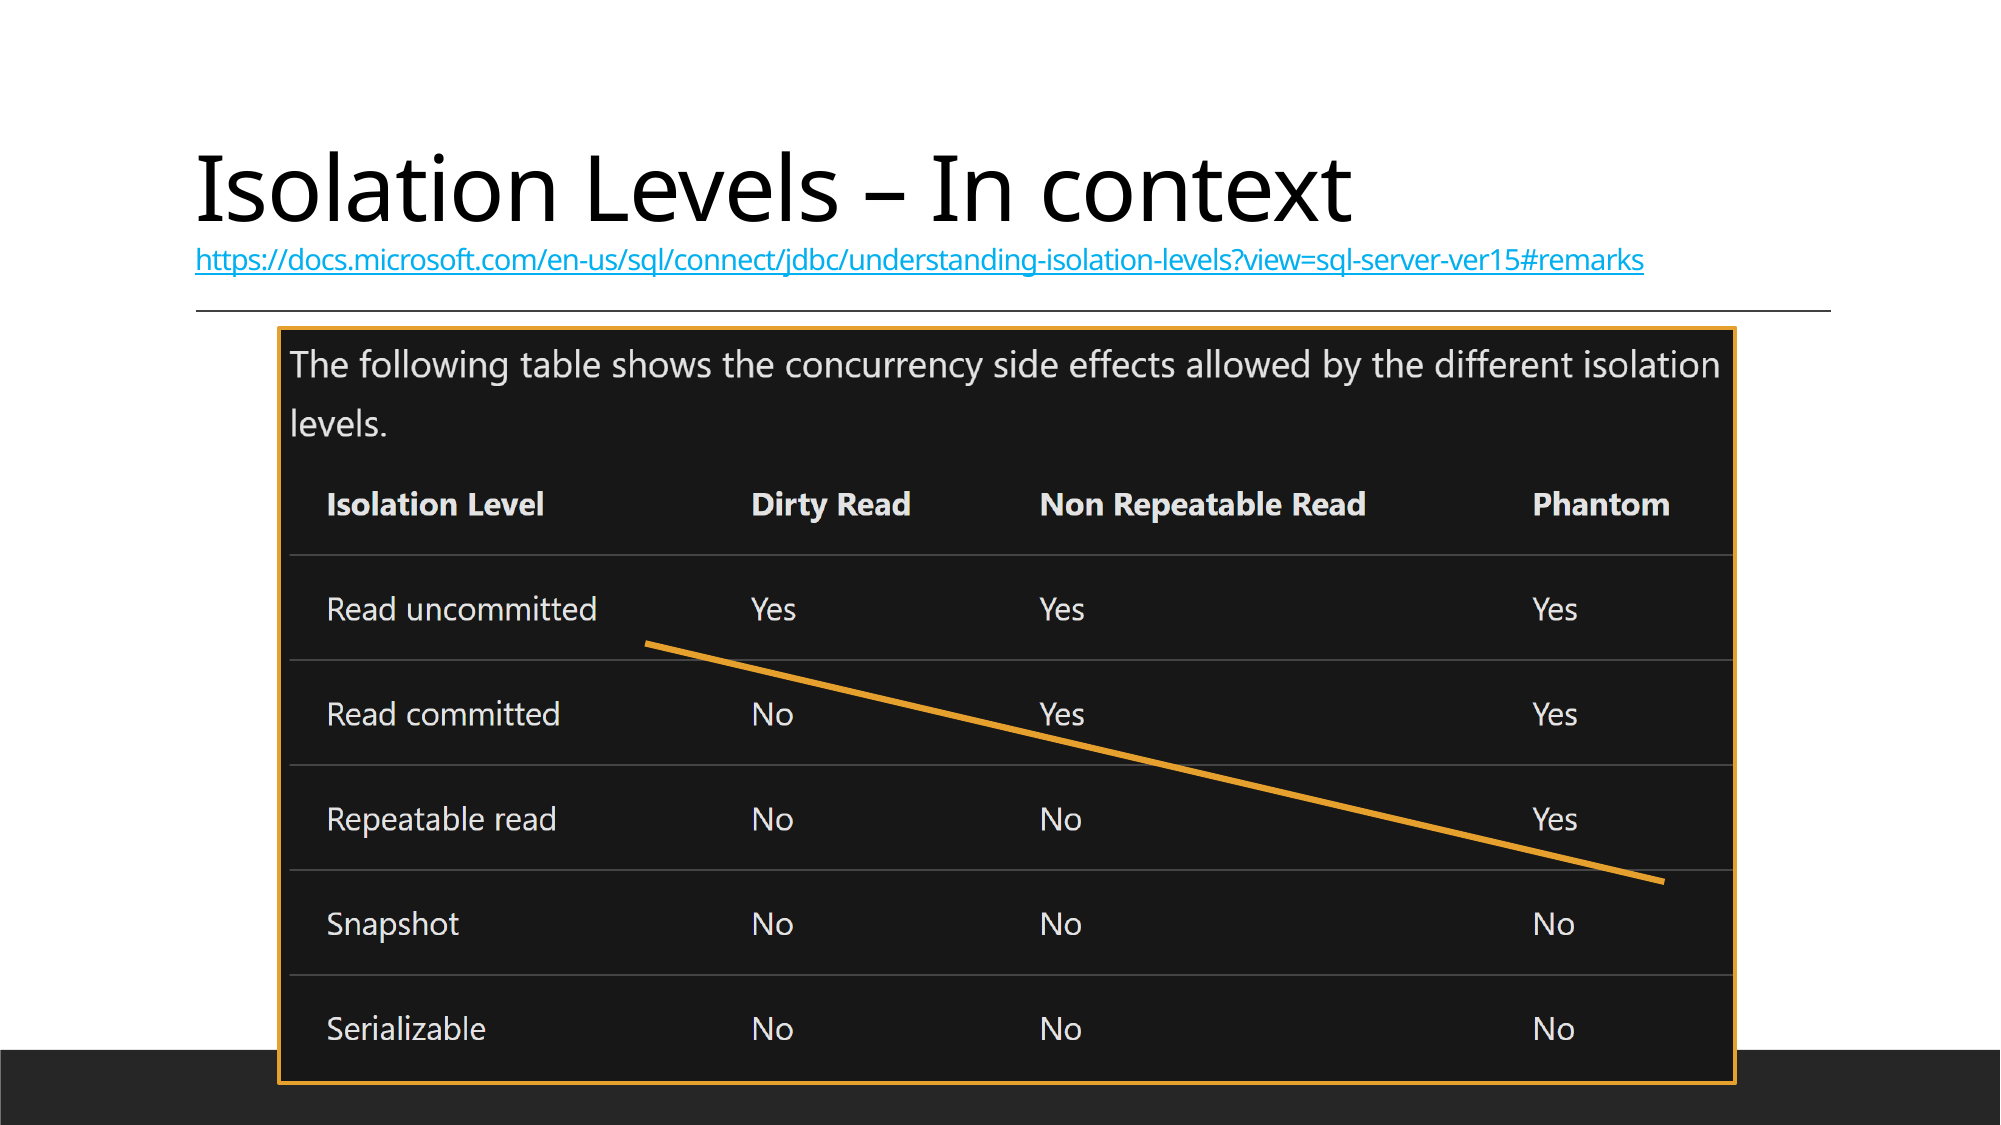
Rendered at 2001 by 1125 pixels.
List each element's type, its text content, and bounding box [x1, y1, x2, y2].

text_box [644, 642, 1665, 883]
picture [280, 329, 1734, 1082]
title Isolation Levels – In context https://docs.microsoft.com/en-us/sql/connect/jdbc/understanding-isolation-levels?view=sql-server-ver15#remarks [180, 47, 1830, 285]
